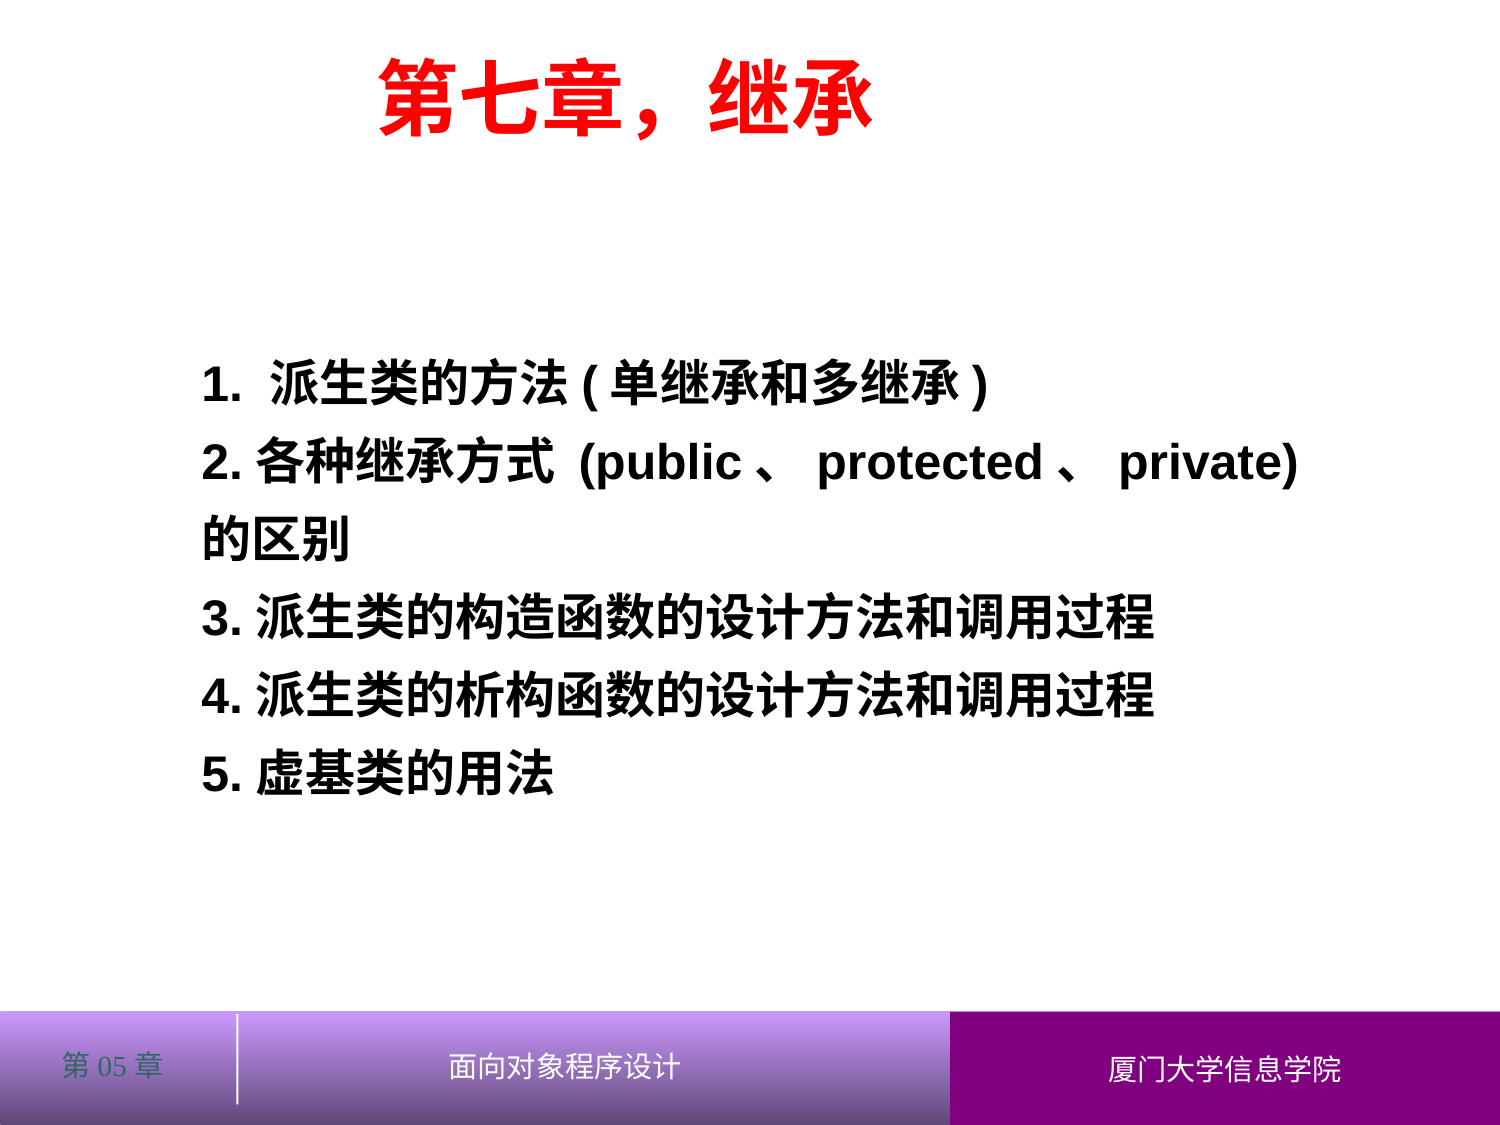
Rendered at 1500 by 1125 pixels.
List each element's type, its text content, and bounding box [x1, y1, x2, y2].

text_box 1. 派生类的方法(单继承和多继承) 2.各种继承方式 (public、protected、private)的区别 3.派生类的构造函数的设计方法和调用过程 4.派生类的析构函数的设计方法和调用过程 5.虚基类的用法 [186, 326, 1322, 809]
title 第七章，继承 [359, 7, 1500, 187]
slide_number [249, 1025, 463, 1100]
